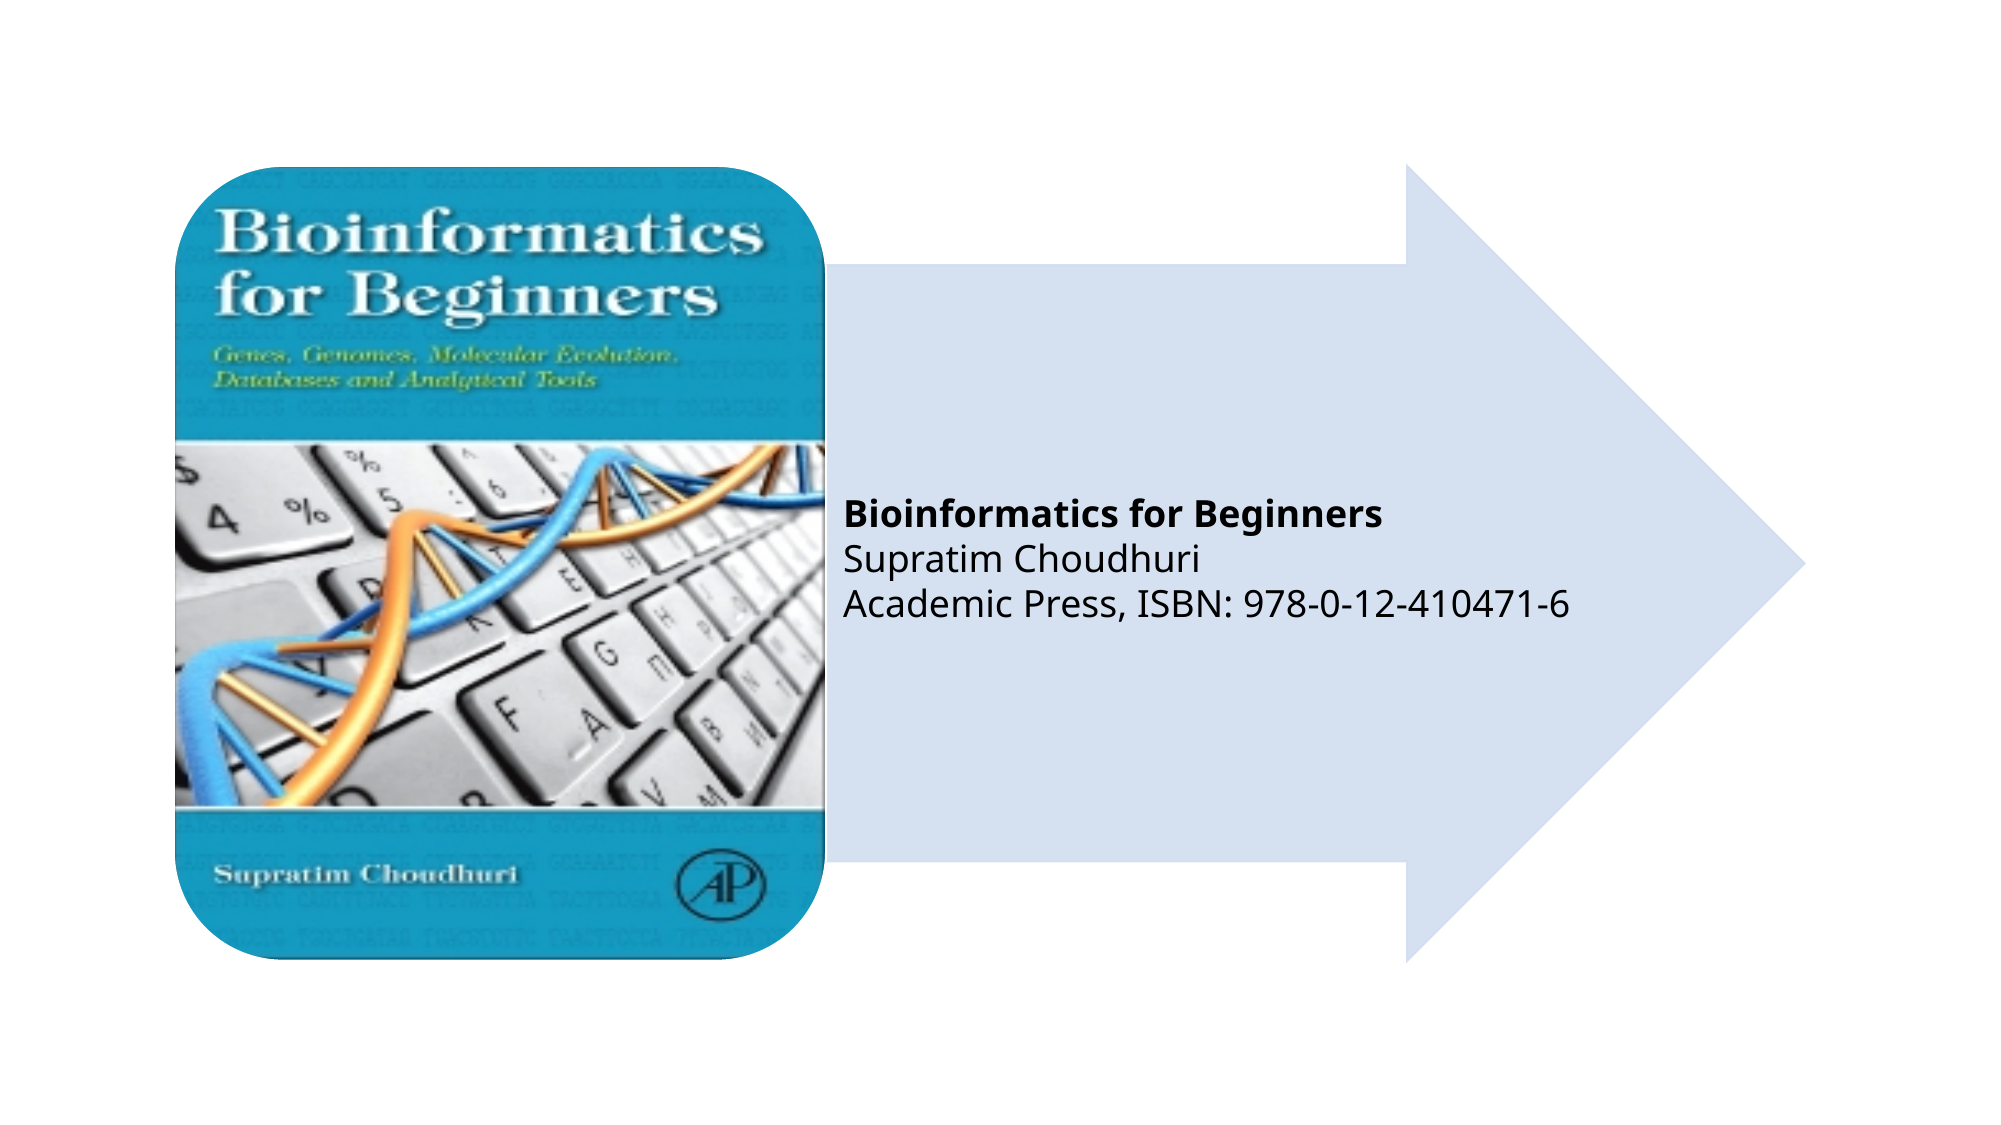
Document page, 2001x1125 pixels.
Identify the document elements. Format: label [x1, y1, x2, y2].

text_box [173, 165, 1805, 961]
